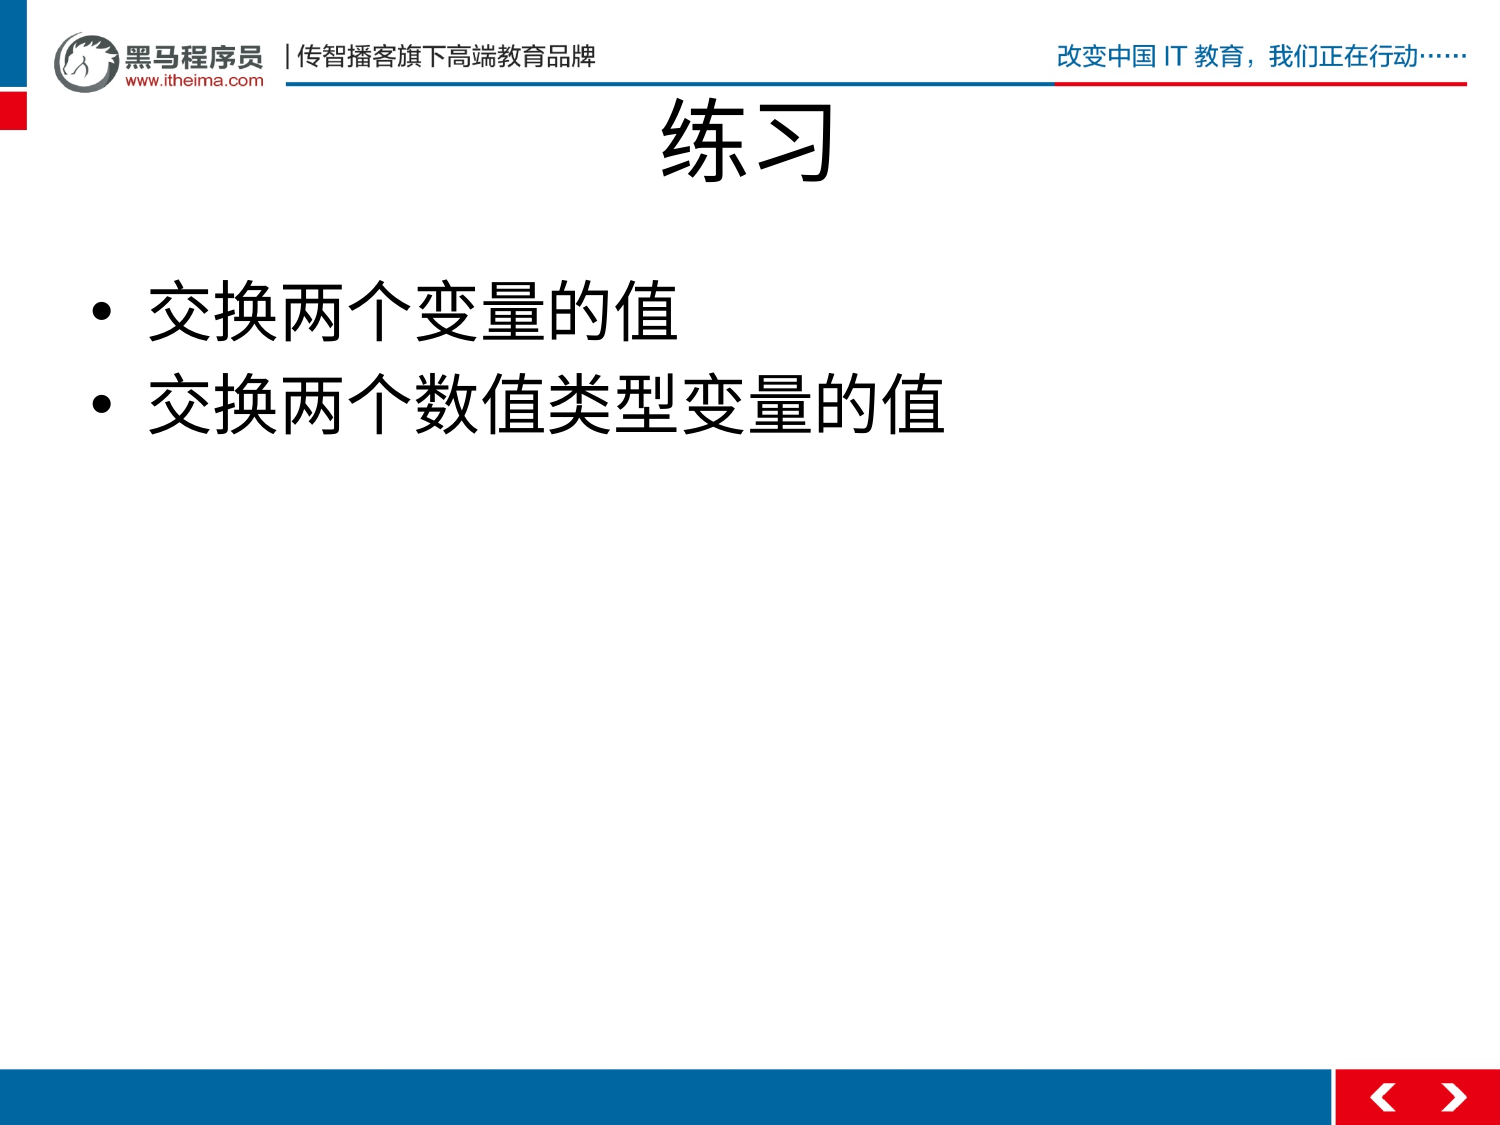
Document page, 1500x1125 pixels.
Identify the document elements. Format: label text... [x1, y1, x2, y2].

picture [0, 0, 1500, 1125]
list 交换两个变量的值 交换两个数值类型变量的值 [75, 262, 1425, 1005]
title 练习 [75, 45, 1425, 233]
